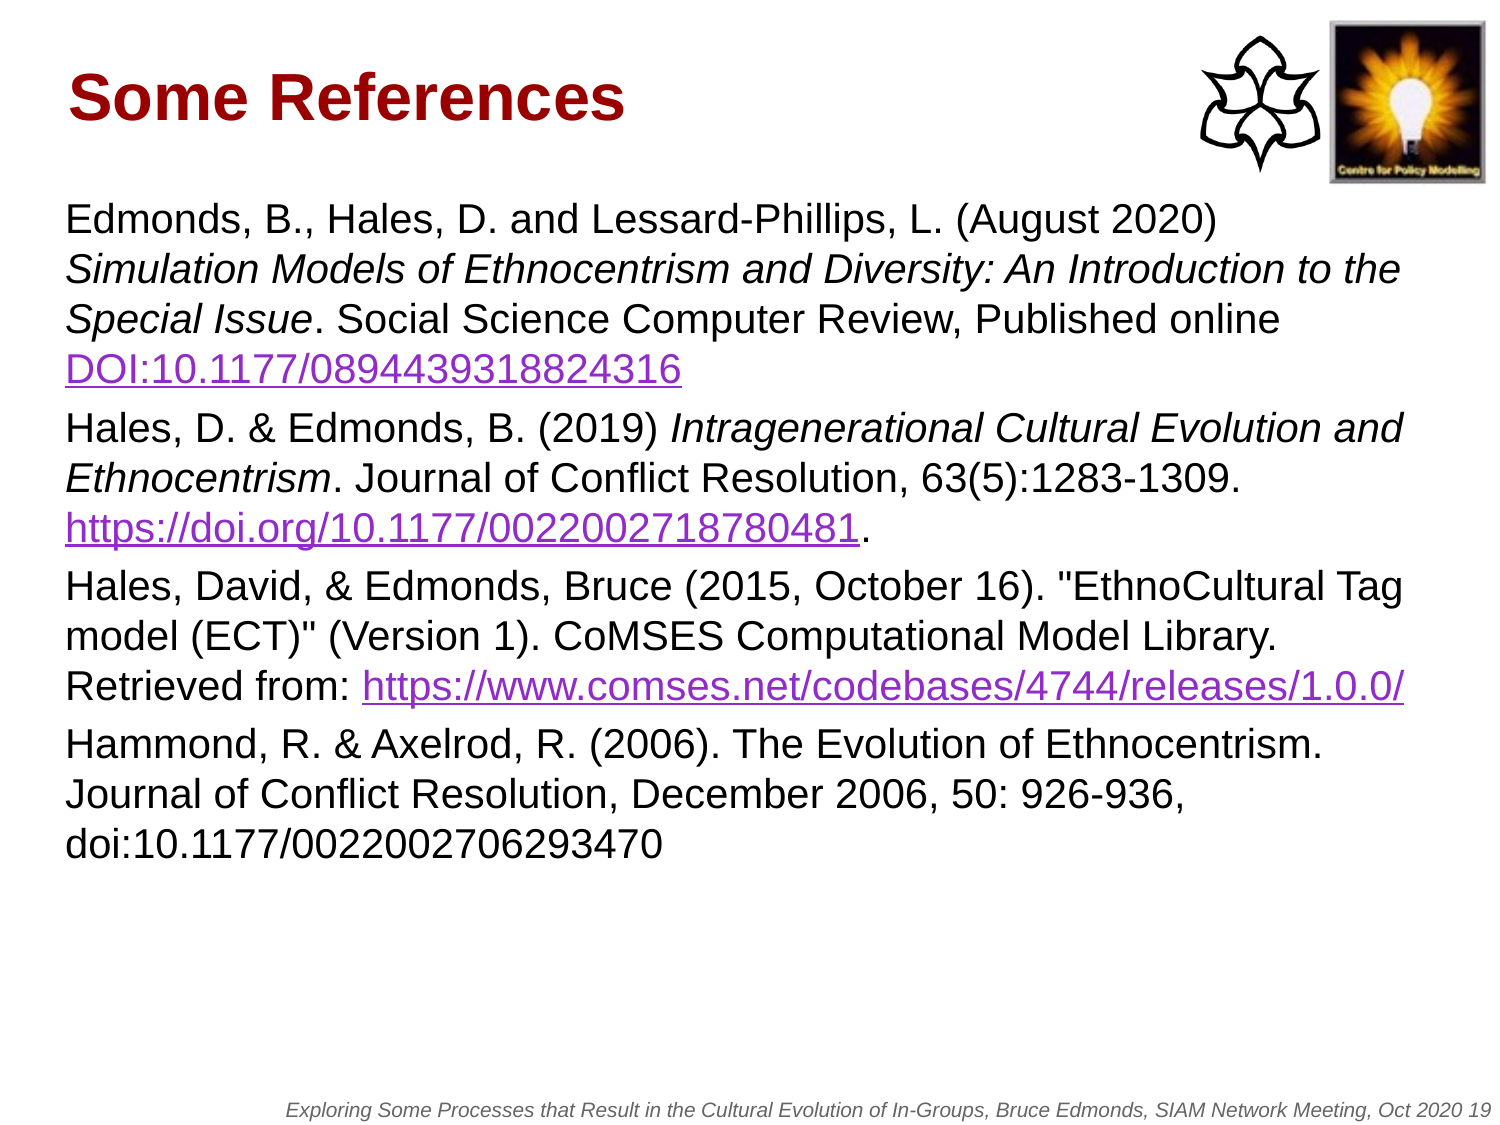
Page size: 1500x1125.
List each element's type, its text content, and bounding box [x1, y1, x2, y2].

title Some References [52, 37, 1176, 151]
picture [1191, 19, 1488, 186]
list Edmonds, B., Hales, D. and Lessard-Phillips, L. (August 2020) Simulation Models of Ethnocentrism and Diversity: An Introduction to the Special Issue. Social Science Computer Review, Published online DOI:10.1177/0894439318824316 Hales, D. & Edmonds, B. (2019) Intragenerational Cultural Evolution and Ethnocentrism. Journal of Conflict Resolution, 63(5):1283-1309. https://doi.org/10.1177/0022002718780481. Hales, David, & Edmonds, Bruce (2015, October 16). "EthnoCultural Tag model (ECT)" (Version 1). CoMSES Computational Model Library. Retrieved from: https://www.comses.net/codebases/4744/releases/1.0.0/ Hammond, R. & Axelrod, R. (2006). The Evolution of Ethnocentrism. Journal of Conflict Resolution, December 2006, 50: 926-936, doi:10.1177/0022002706293470 [49, 184, 1438, 1083]
